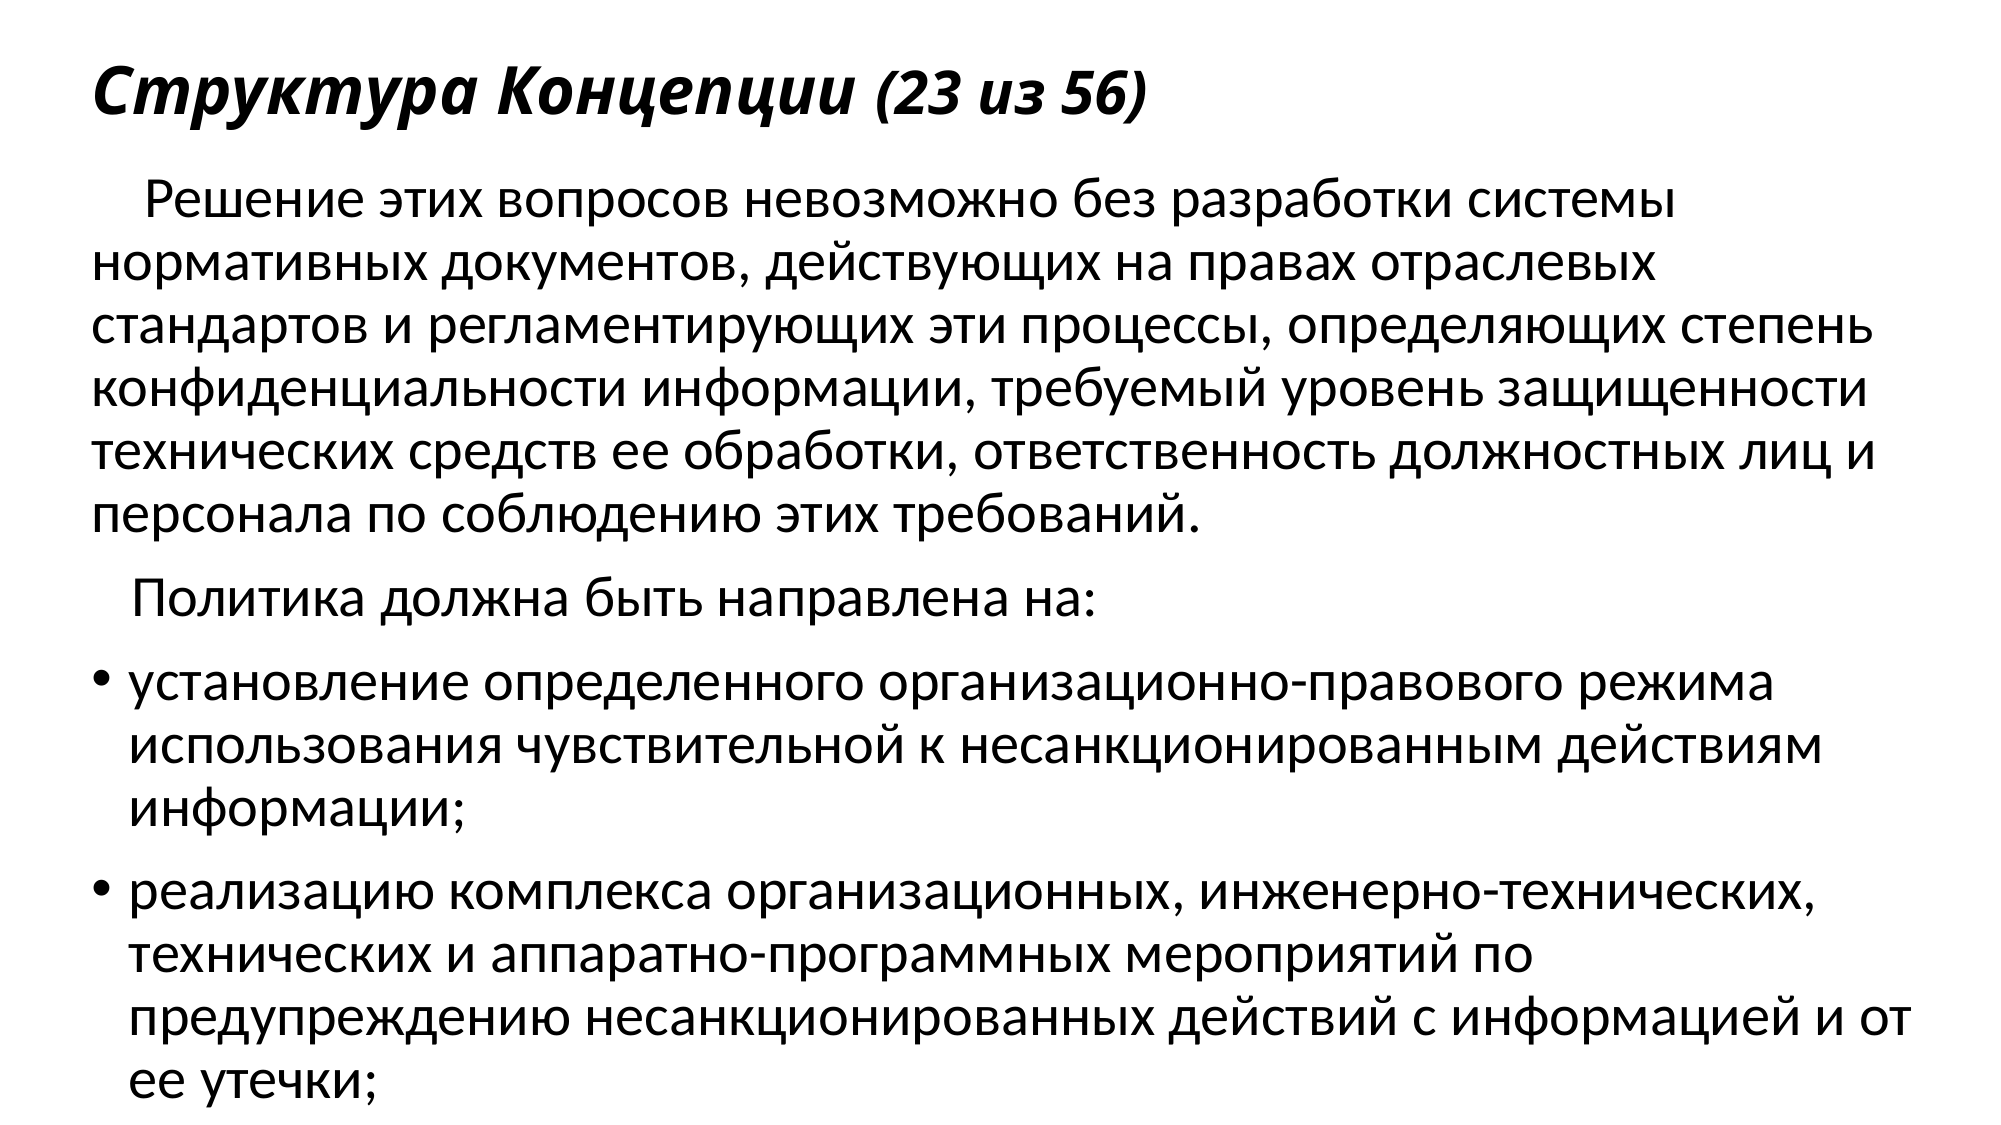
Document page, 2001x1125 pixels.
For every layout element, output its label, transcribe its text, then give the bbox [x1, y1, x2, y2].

title Структура Концепции (23 из 56) [76, 49, 1802, 136]
list Решение этих вопросов невозможно без разработки системы нормативных документов, действующих на правах отраслевых стандартов и регламентирующих эти процессы, определяющих степень конфиденциальности информации, требуемый уровень защищенности технических средств ее обработки, ответственность должностных лиц и персонала по соблюдению этих требований. Политика должна быть направлена на: установление определенного организационно-правового режима использования чувствительной к несанкционированным действиям информации; реализацию комплекса организационных, инженерно-технических, технических и аппаратно-программных мероприятий по предупреждению несанкционированных действий с информацией и от ее утечки; [76, 159, 1957, 1090]
